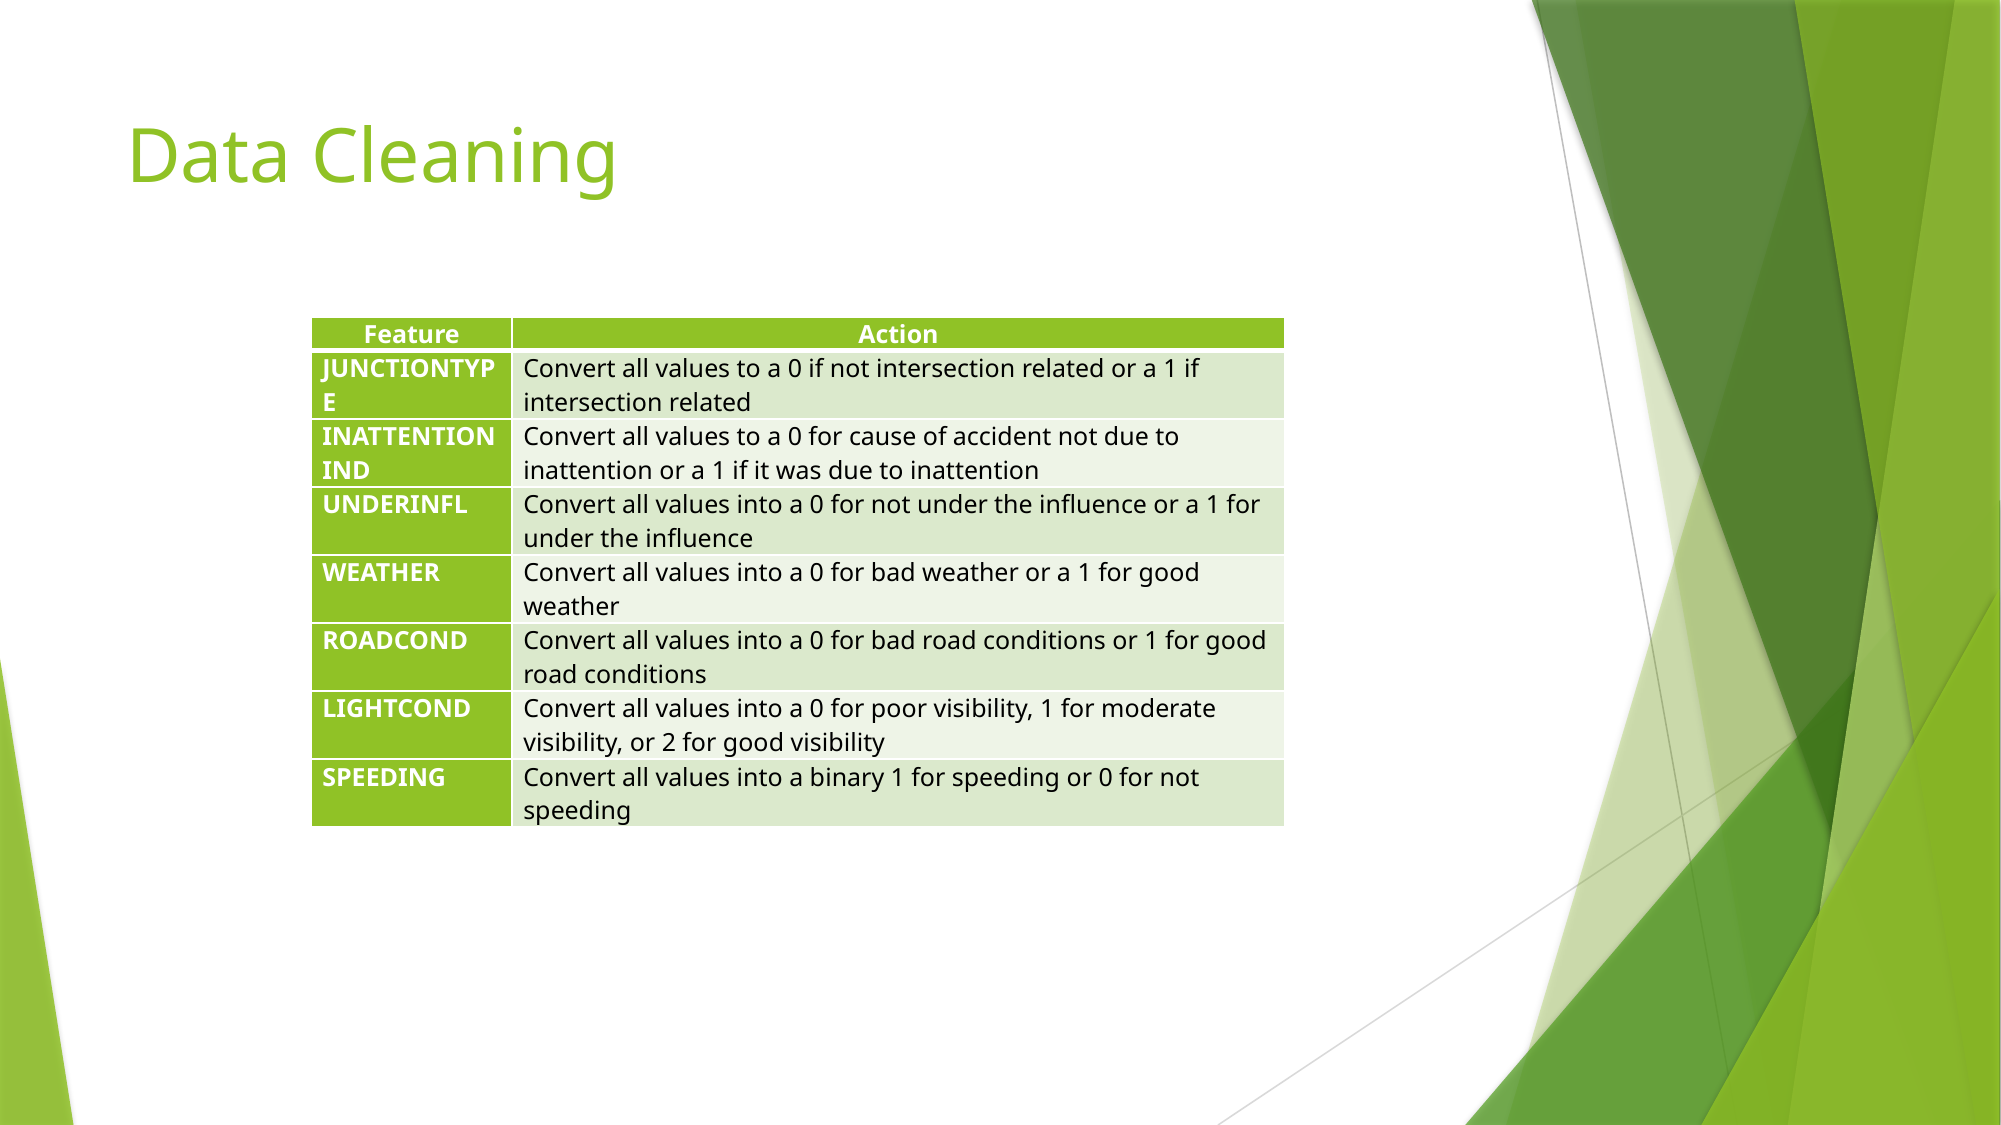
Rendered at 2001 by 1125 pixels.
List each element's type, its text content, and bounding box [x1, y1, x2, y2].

title Data Cleaning [111, 99, 1522, 317]
table_header Action [513, 318, 1284, 348]
table_cell LIGHTCOND [312, 692, 511, 758]
table_cell INATTENTIONIND [312, 420, 511, 486]
table_cell Convert all values into a binary 1 for speeding or 0 for not speeding [513, 760, 1284, 826]
table_cell ROADCOND [312, 624, 511, 690]
table_cell Convert all values into a 0 for not under the influence or a 1 for under the influence [513, 488, 1284, 554]
table_cell Convert all values into a 0 for bad road conditions or 1 for good road conditions [513, 624, 1284, 690]
table_cell WEATHER [312, 556, 511, 622]
table_cell Convert all values into a 0 for poor visibility, 1 for moderate visibility, or 2 for good visibility [513, 692, 1284, 758]
table_cell JUNCTIONTYPE [312, 353, 511, 418]
table_cell Convert all values to a 0 for cause of accident not due to inattention or a 1 if it was due to inattention [513, 420, 1284, 486]
table_header Feature [312, 318, 511, 348]
table_cell Convert all values to a 0 if not intersection related or a 1 if intersection related [513, 353, 1284, 418]
table_cell SPEEDING [312, 760, 511, 826]
table_cell Convert all values into a 0 for bad weather or a 1 for good weather [513, 556, 1284, 622]
table_cell UNDERINFL [312, 488, 511, 554]
